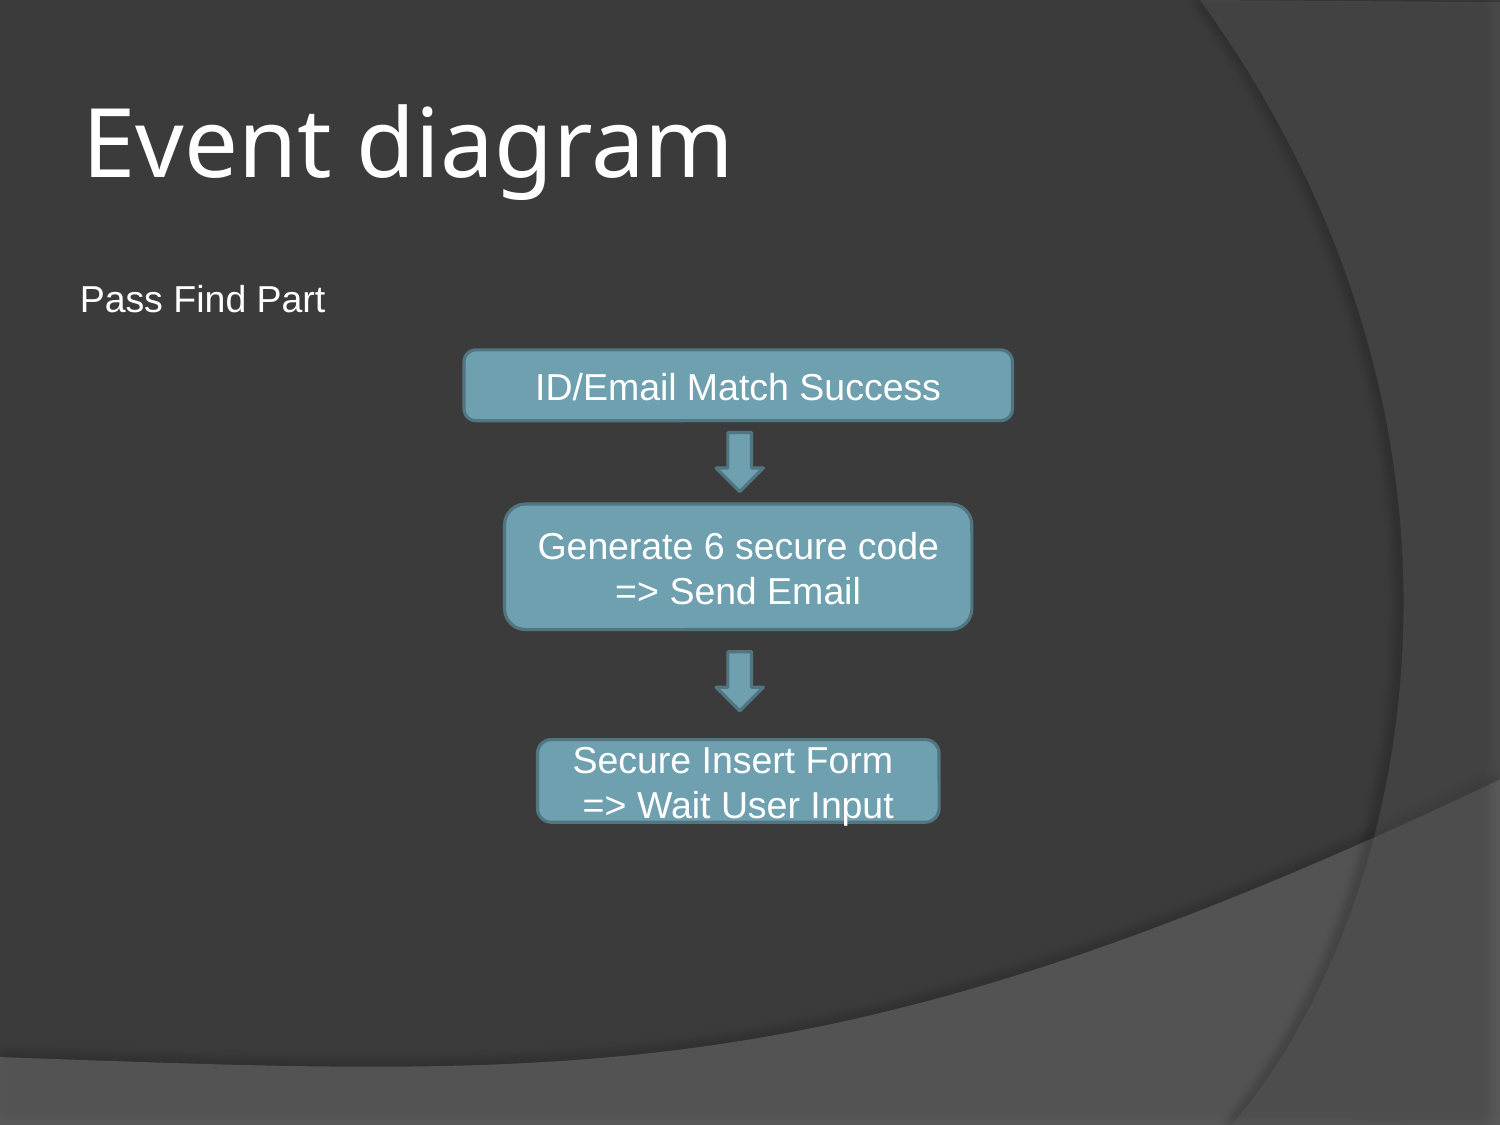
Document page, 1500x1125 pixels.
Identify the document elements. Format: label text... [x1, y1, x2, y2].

title Event diagram [75, 45, 1300, 233]
text_box [714, 430, 765, 493]
text_box ID/Email Match Success [462, 348, 1015, 423]
text_box Secure Insert Form => Wait User Input [535, 738, 941, 824]
text_box [714, 650, 765, 712]
text_box Generate 6 secure code => Send Email [502, 502, 974, 632]
text_box Pass Find Part [64, 267, 341, 327]
